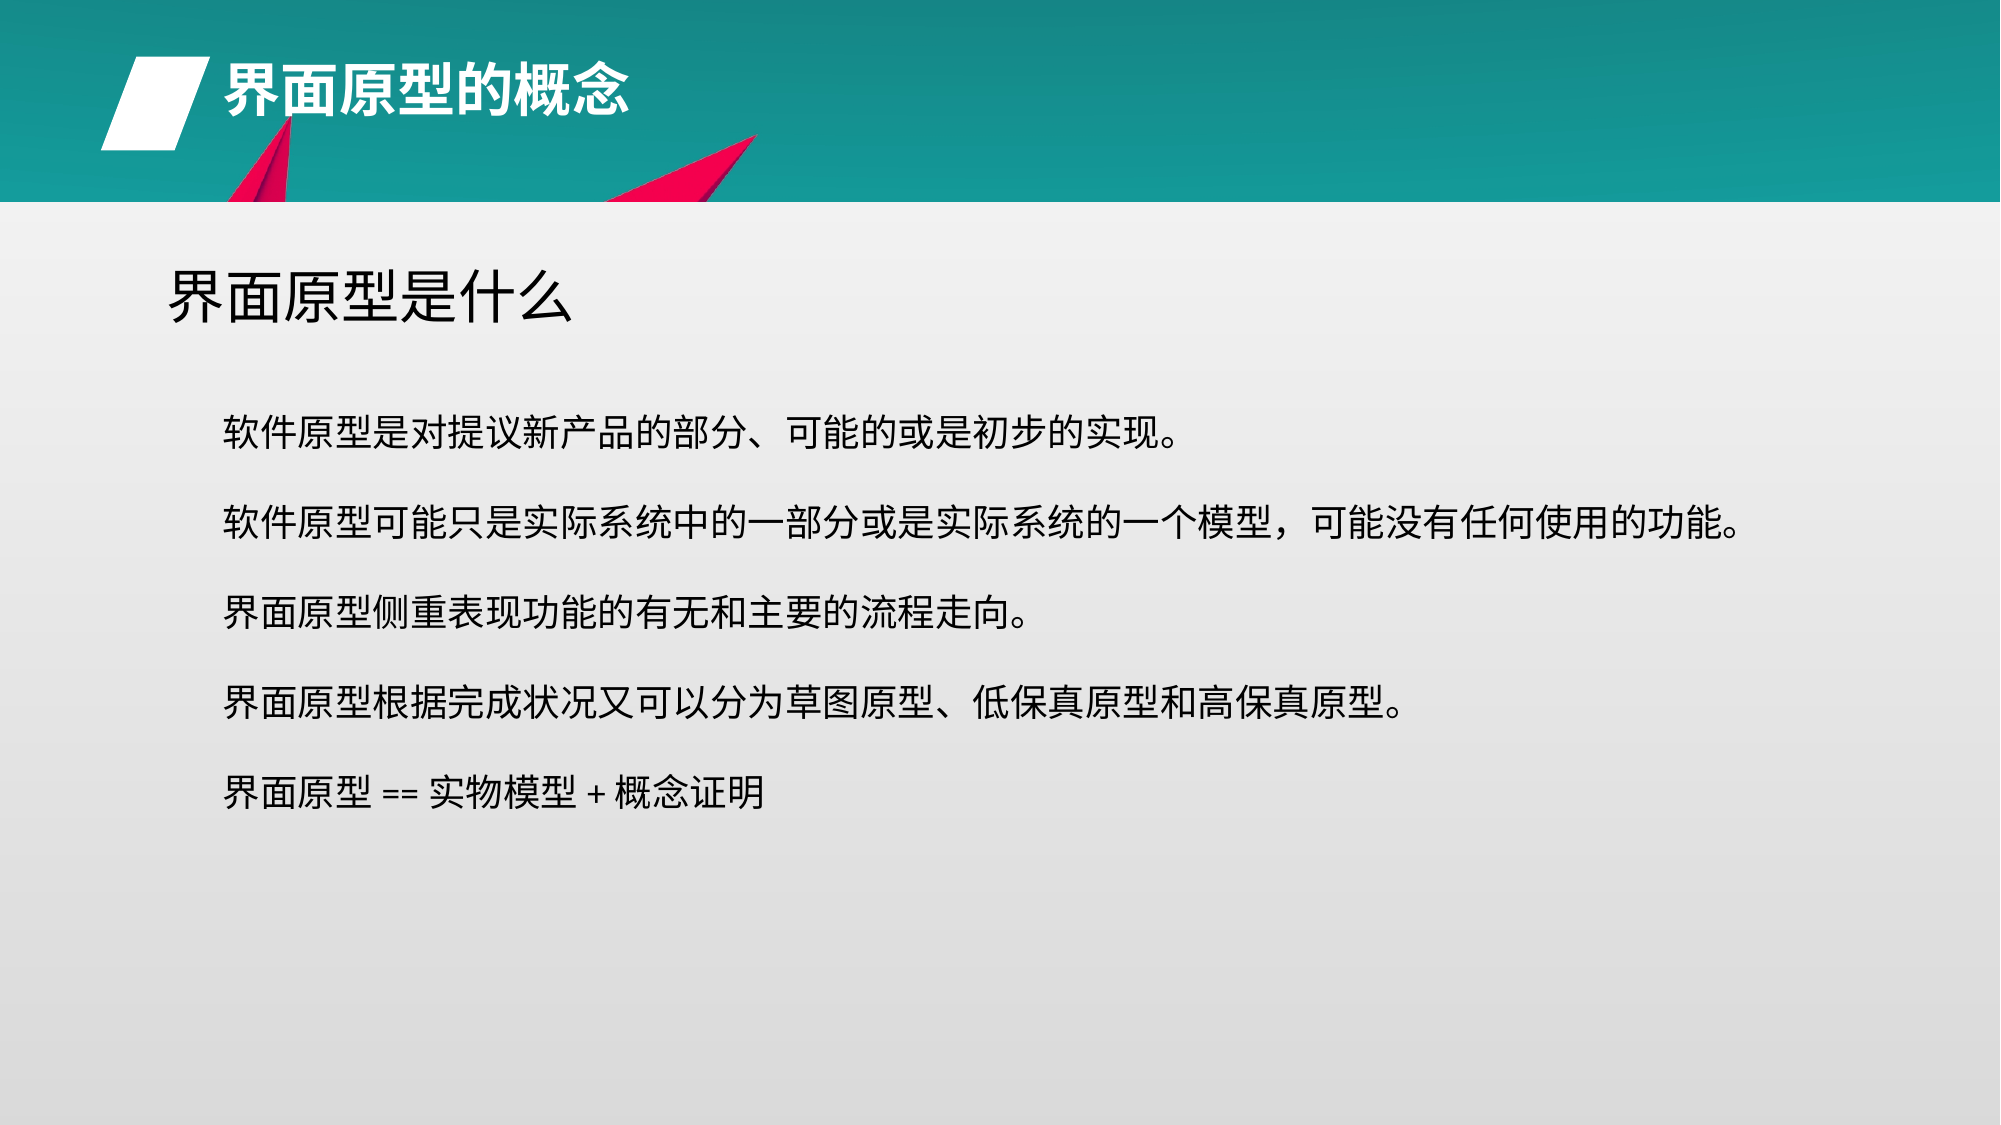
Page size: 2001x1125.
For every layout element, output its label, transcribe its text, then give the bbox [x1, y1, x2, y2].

picture [0, 0, 2000, 202]
list 界面原型的概念 [207, 54, 717, 130]
text_box 界面原型是什么 [152, 253, 1607, 338]
text_box 软件原型是对提议新产品的部分、可能的或是初步的实现。 软件原型可能只是实际系统中的一部分或是实际系统的一个模型，可能没有任何使用的功能。 界面原型侧重表现功能的有无和主要的流程走向。 界面原型根据完成状况又可以分为草图原型、低保真原型和高保真原型。 界面原型==实物模型+概念证明 [207, 401, 1803, 1092]
